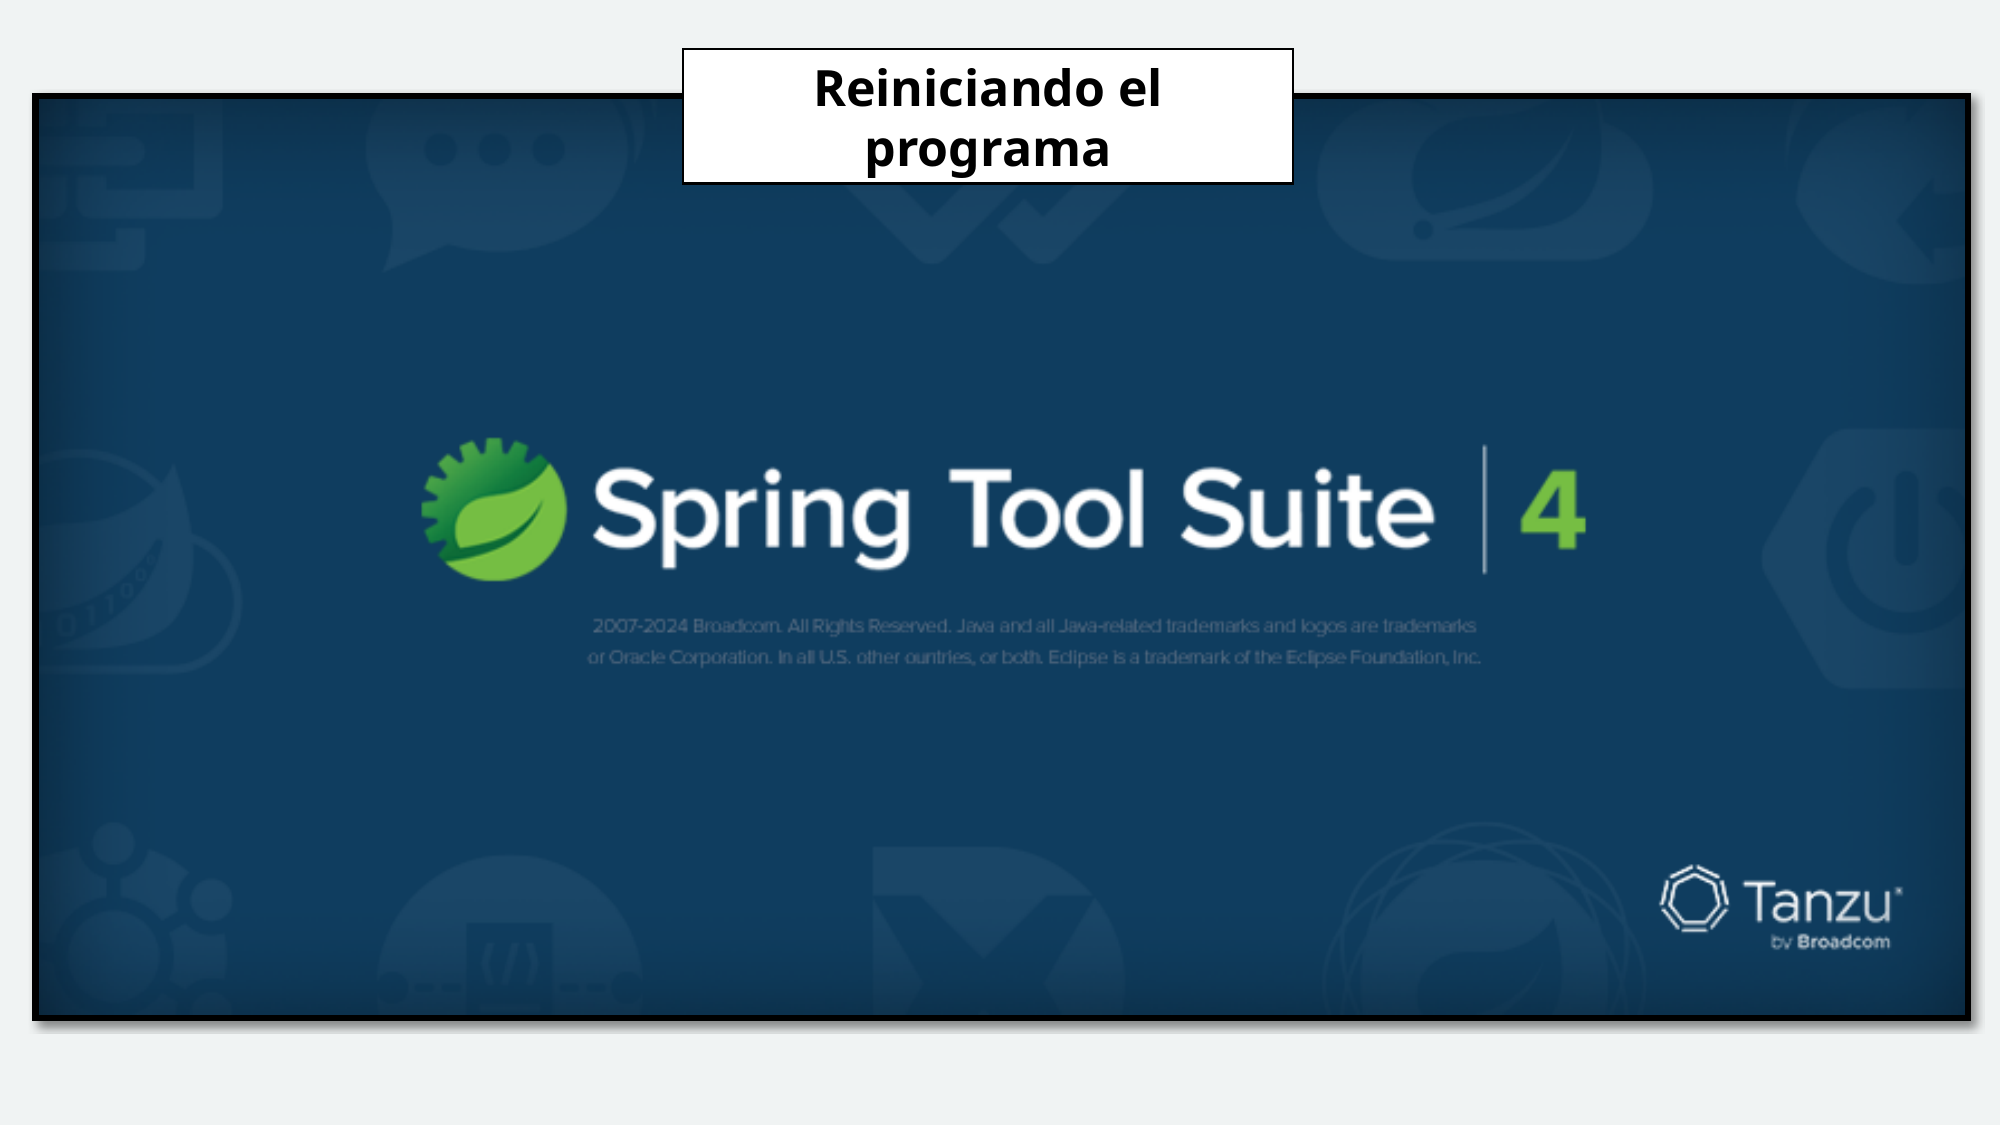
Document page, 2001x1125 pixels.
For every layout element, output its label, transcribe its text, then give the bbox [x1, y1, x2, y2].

text_box Reiniciando el programa [682, 48, 1294, 99]
picture [38, 99, 1966, 1015]
